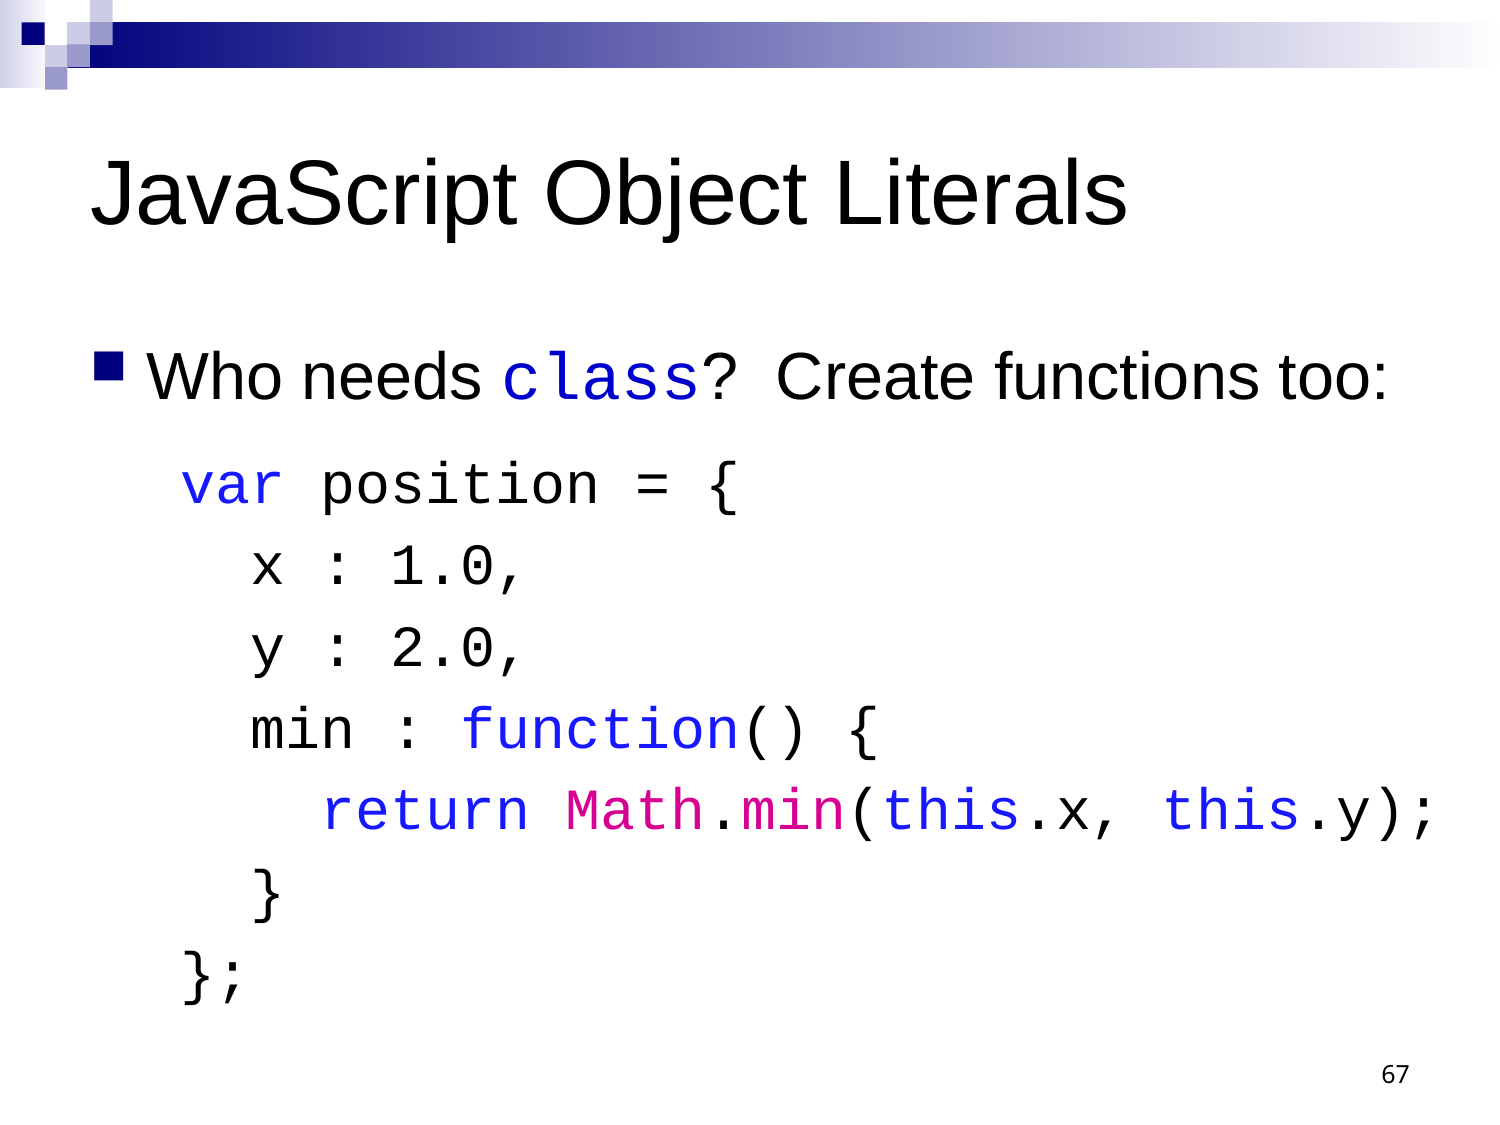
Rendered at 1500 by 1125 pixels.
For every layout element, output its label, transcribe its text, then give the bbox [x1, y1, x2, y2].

text_box var position = { x : 1.0, y : 2.0, min : function() { return Math.min(this.x, this.y); } }; [147, 437, 1500, 1100]
list Who needs class? Create functions too: [75, 324, 1425, 438]
slide_number 67 [1074, 1024, 1426, 1101]
title JavaScript Object Literals [75, 75, 1425, 300]
